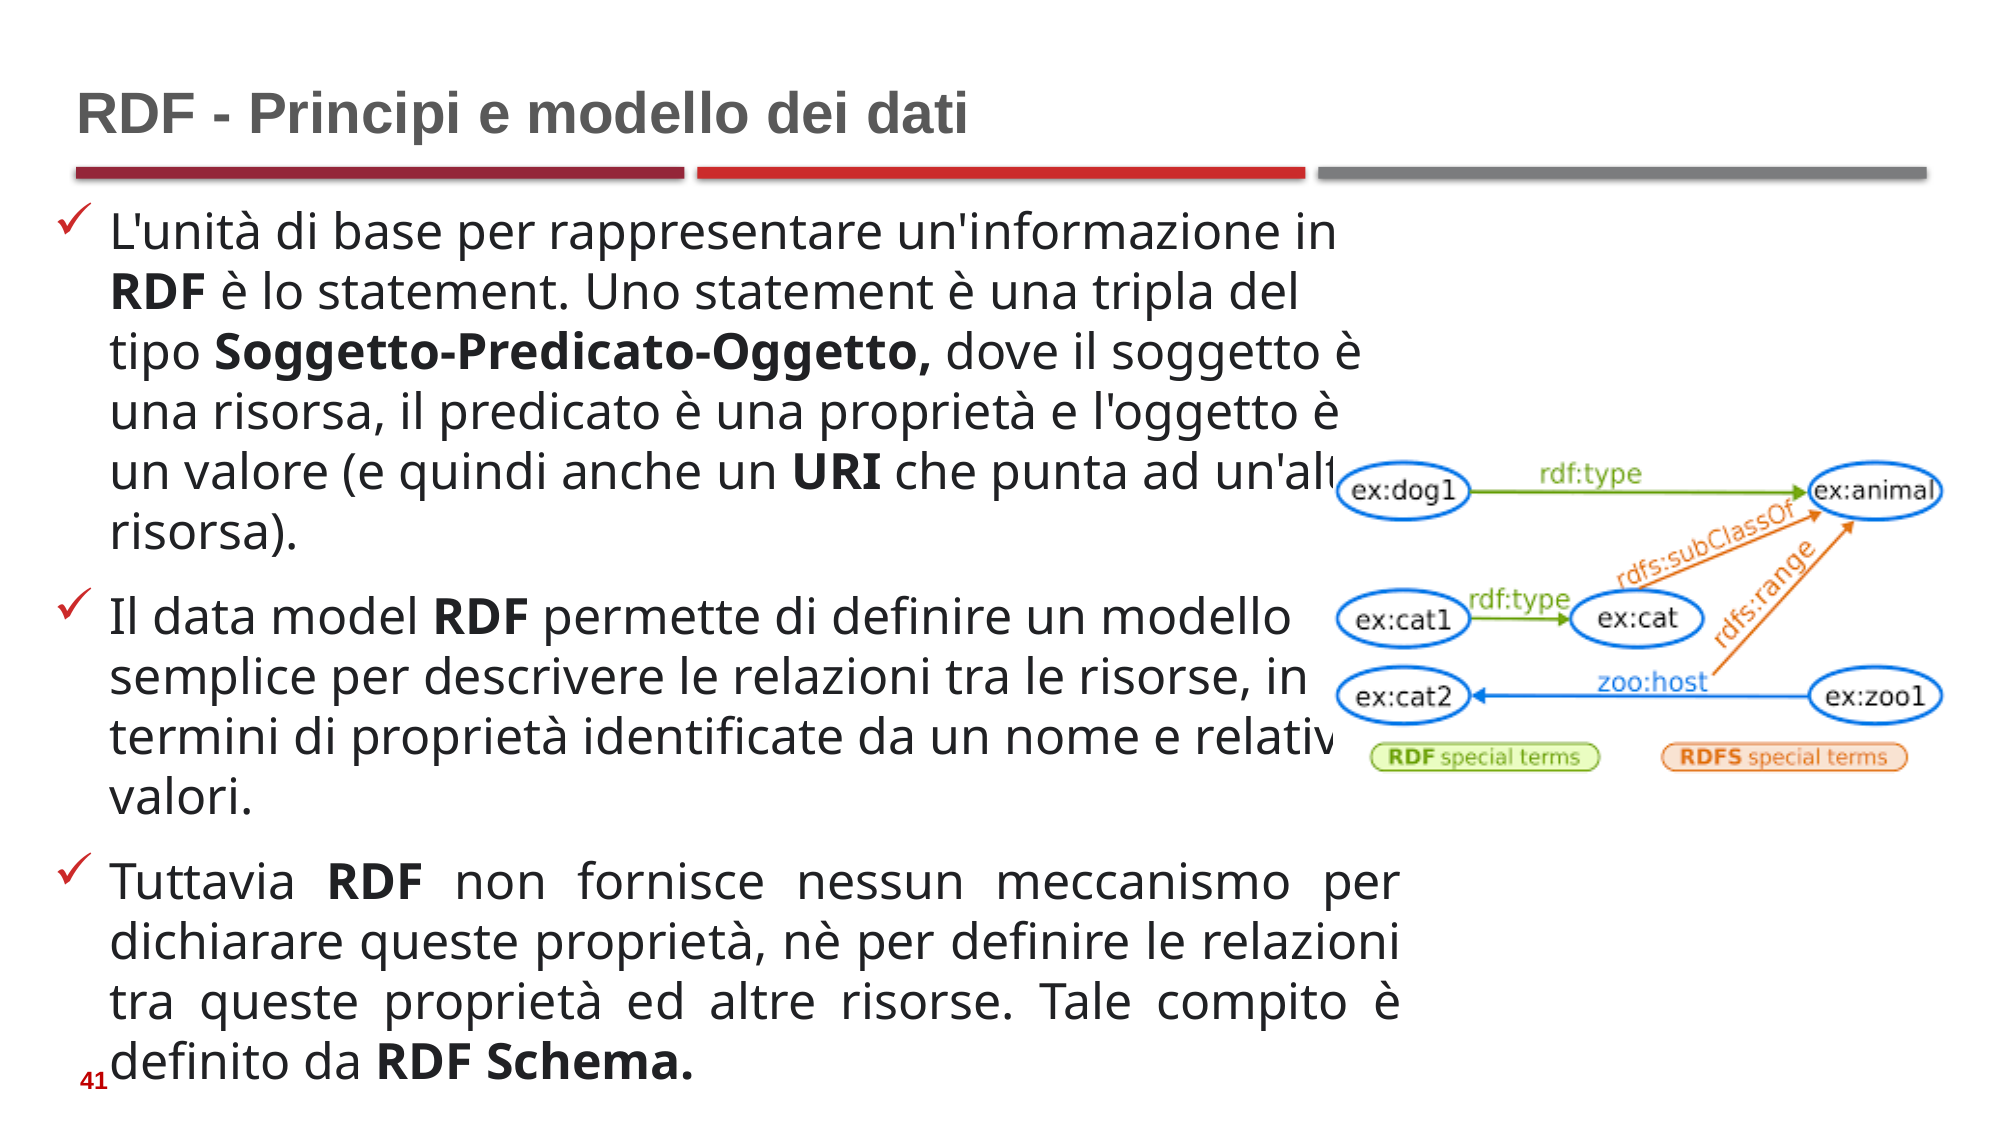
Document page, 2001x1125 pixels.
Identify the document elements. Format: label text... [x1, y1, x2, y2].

title RDF - Principi e modello dei dati [76, 82, 1926, 146]
list L'unità di base per rappresentare un'informazione in RDF è lo statement. Uno statement è una tripla del tipo Soggetto-Predicato-Oggetto, dove il soggetto è una risorsa, il predicato è una proprietà e l'oggetto è un valore (e quindi anche un URI che punta ad un'altra risorsa). Il data model RDF permette di definire un modello semplice per descrivere le relazioni tra le risorse, in termini di proprietà identificate da un nome e relativi valori. Tuttavia RDF non fornisce nessun meccanismo per dichiarare queste proprietà, nè per definire le relazioni tra queste proprietà ed altre risorse. Tale compito è definito da RDF Schema. [53, 199, 1403, 920]
picture [1332, 455, 1947, 775]
slide_number 41 [53, 1049, 136, 1110]
